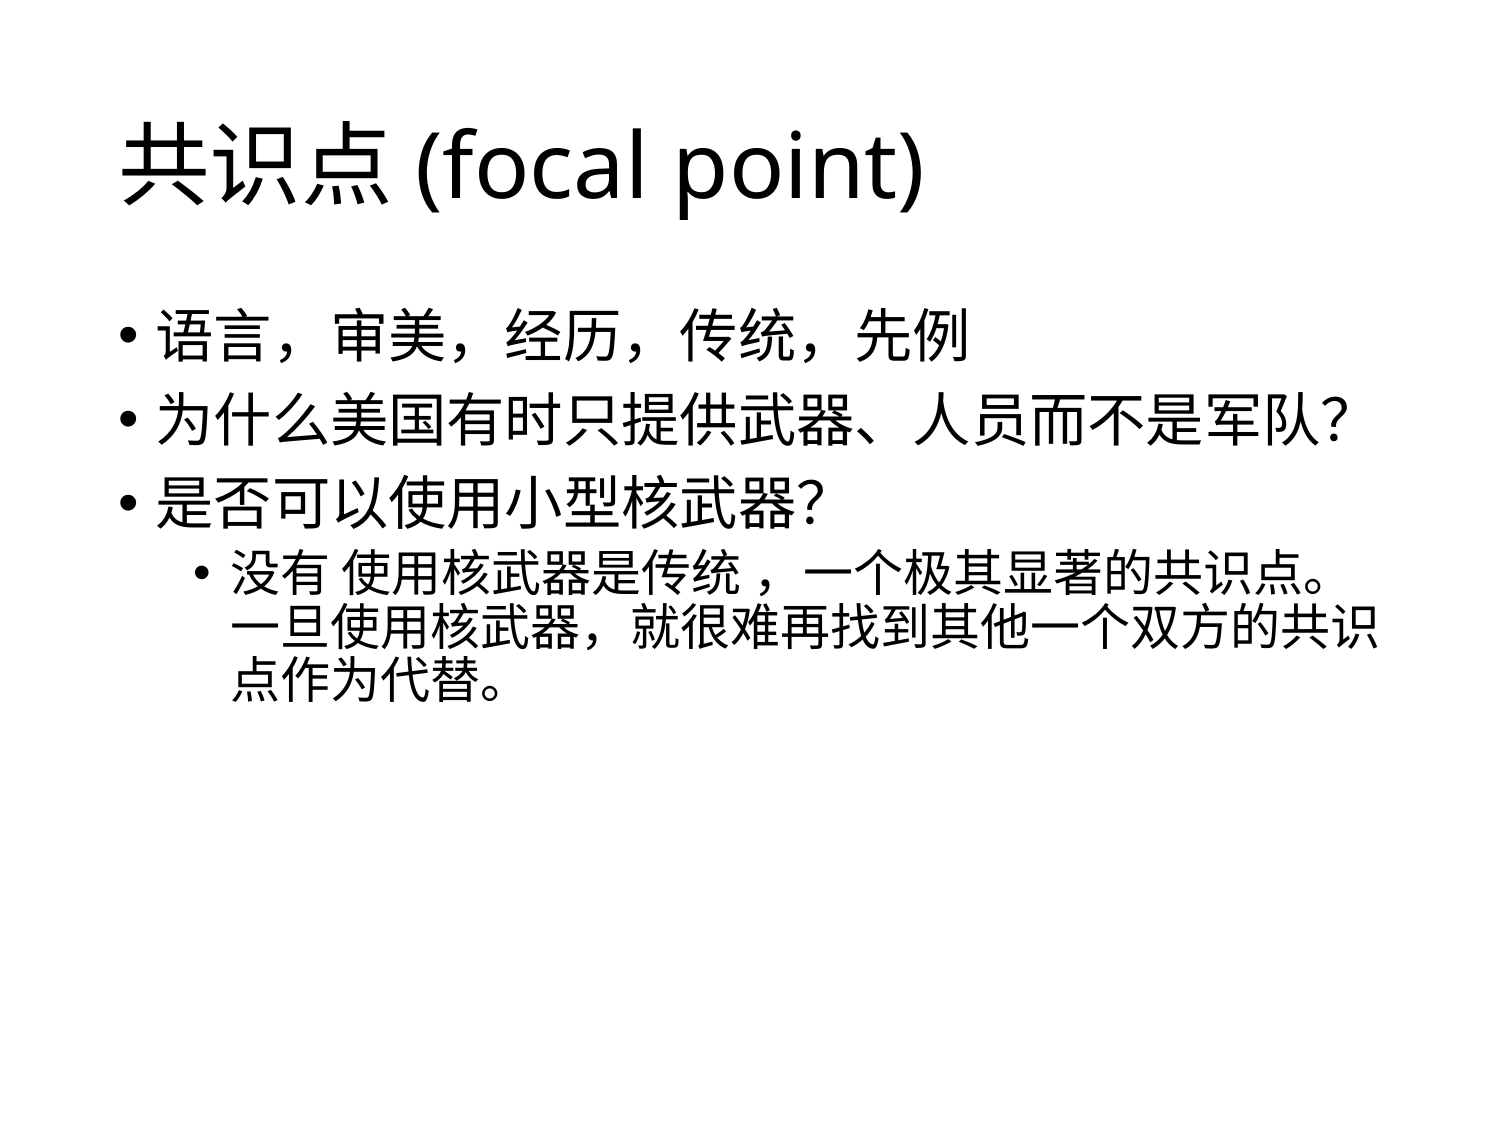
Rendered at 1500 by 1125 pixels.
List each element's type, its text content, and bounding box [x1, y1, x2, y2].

title 共识点(focal point) [103, 59, 1397, 278]
list 语言，审美，经历，传统，先例 为什么美国有时只提供武器、人员而不是军队？ 是否可以使用小型核武器？ 没有 使用核武器是传统 ，一个极其显著的共识点。一旦使用核武器，就很难再找到其他一个双方的共识点作为代替。 [103, 299, 1397, 1014]
